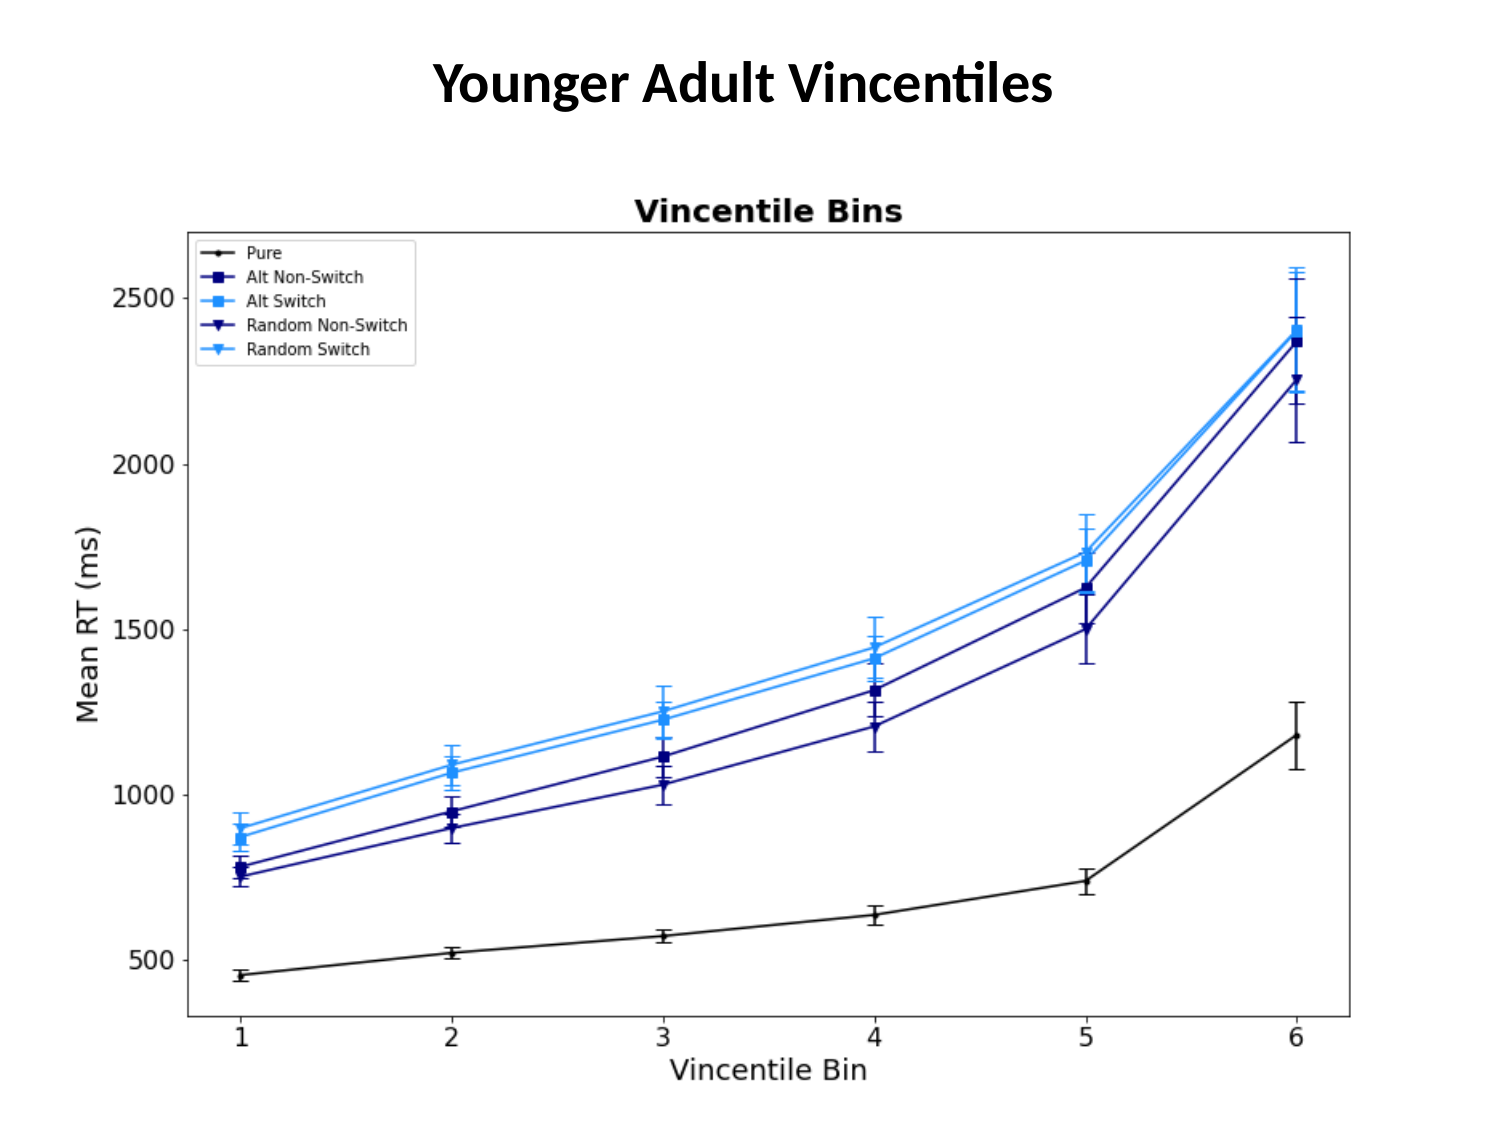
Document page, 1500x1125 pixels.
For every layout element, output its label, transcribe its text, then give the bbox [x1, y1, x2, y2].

text_box Younger Adult Vincentiles [418, 36, 1268, 107]
picture [0, 107, 1500, 1125]
